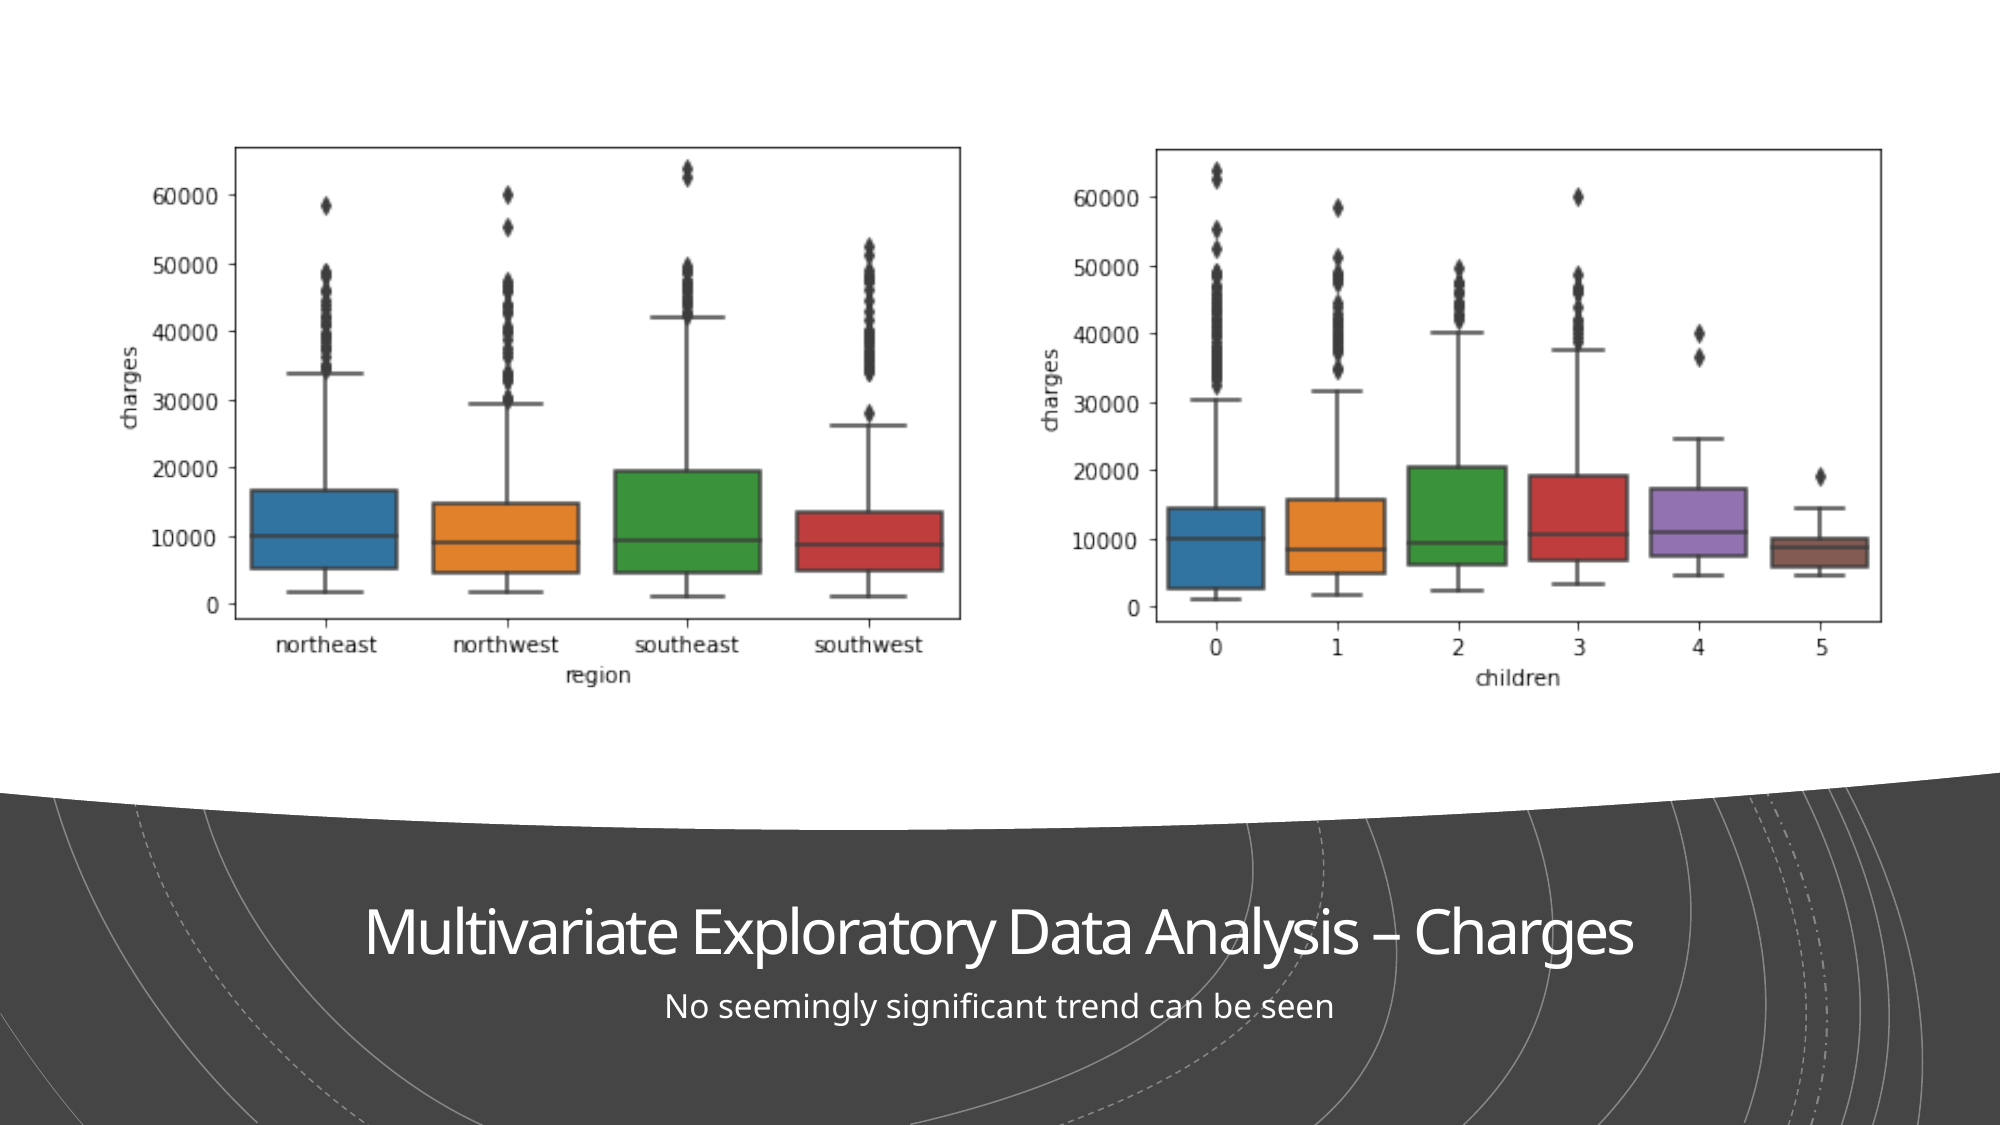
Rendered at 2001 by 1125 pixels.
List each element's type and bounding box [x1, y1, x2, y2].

picture [105, 134, 975, 701]
text_box [0, 0, 2000, 1125]
picture [1026, 136, 1897, 704]
